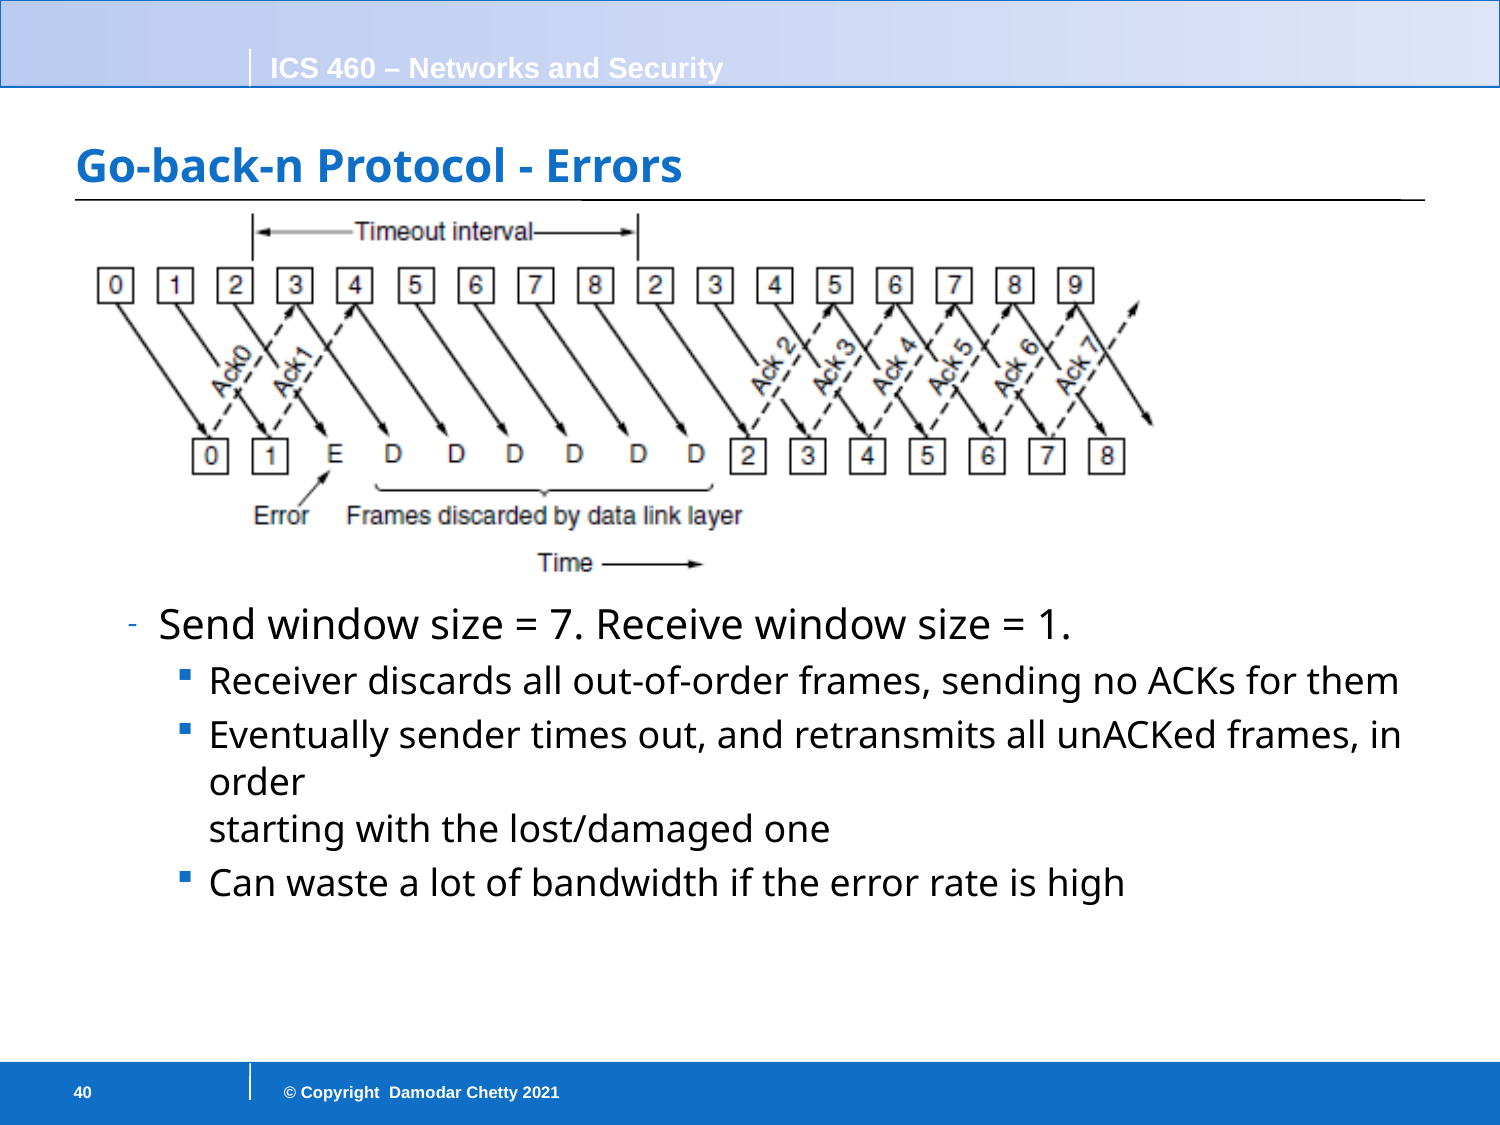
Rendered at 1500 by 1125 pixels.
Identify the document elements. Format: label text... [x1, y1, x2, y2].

title Go-back-n Protocol - Errors [74, 90, 1426, 200]
slide_number 40 [49, 1070, 251, 1125]
picture [74, 211, 1168, 576]
list Send window size = 7. Receive window size = 1. Receiver discards all out-of-order frames, sending no ACKs for them Eventually sender times out, and retransmits all unACKed frames, in order starting with the lost/damaged one Can waste a lot of bandwidth if the error rate is high [73, 586, 1427, 1027]
